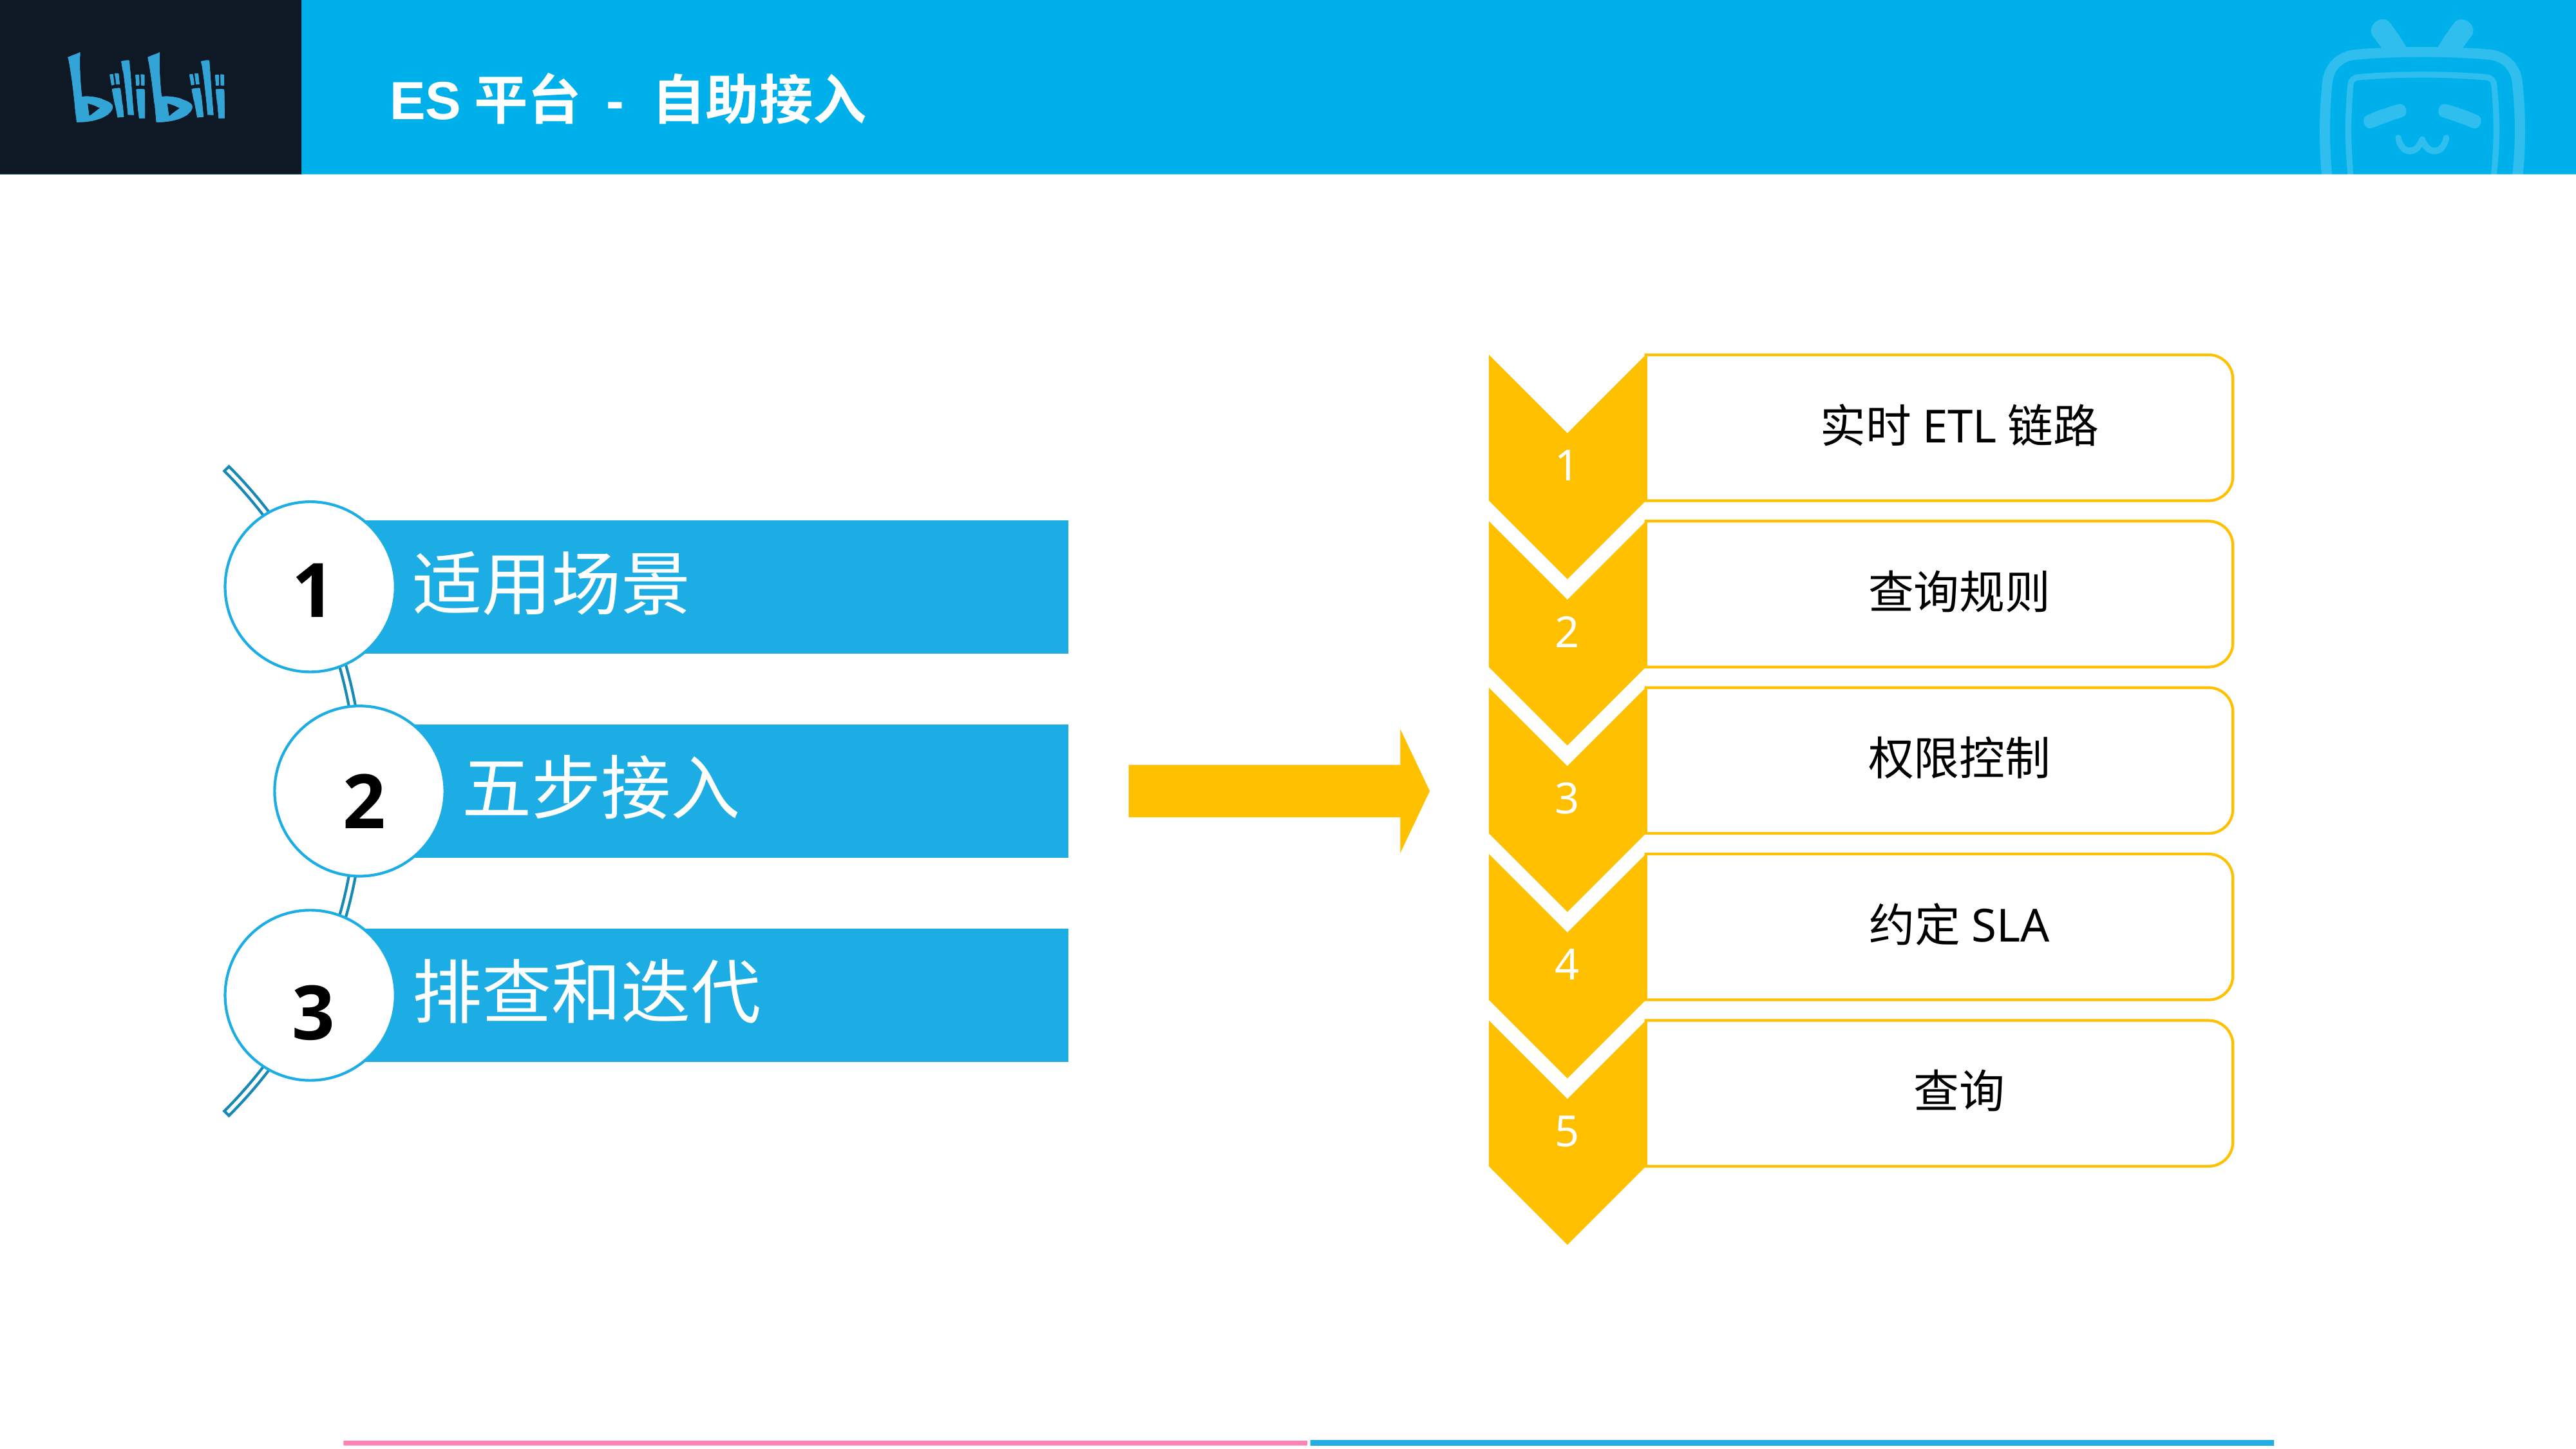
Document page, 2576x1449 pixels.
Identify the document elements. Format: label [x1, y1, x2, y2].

text_box [343, 1439, 2275, 1446]
text_box [1128, 729, 1430, 853]
picture [2439, 105, 2481, 128]
picture [2364, 105, 2406, 128]
picture [2320, 20, 2524, 175]
picture [68, 52, 225, 122]
text_box [0, 0, 2576, 175]
picture [2396, 135, 2448, 154]
text_box [224, 466, 1070, 1116]
picture [2346, 72, 2499, 175]
text_box [1488, 298, 2233, 1245]
